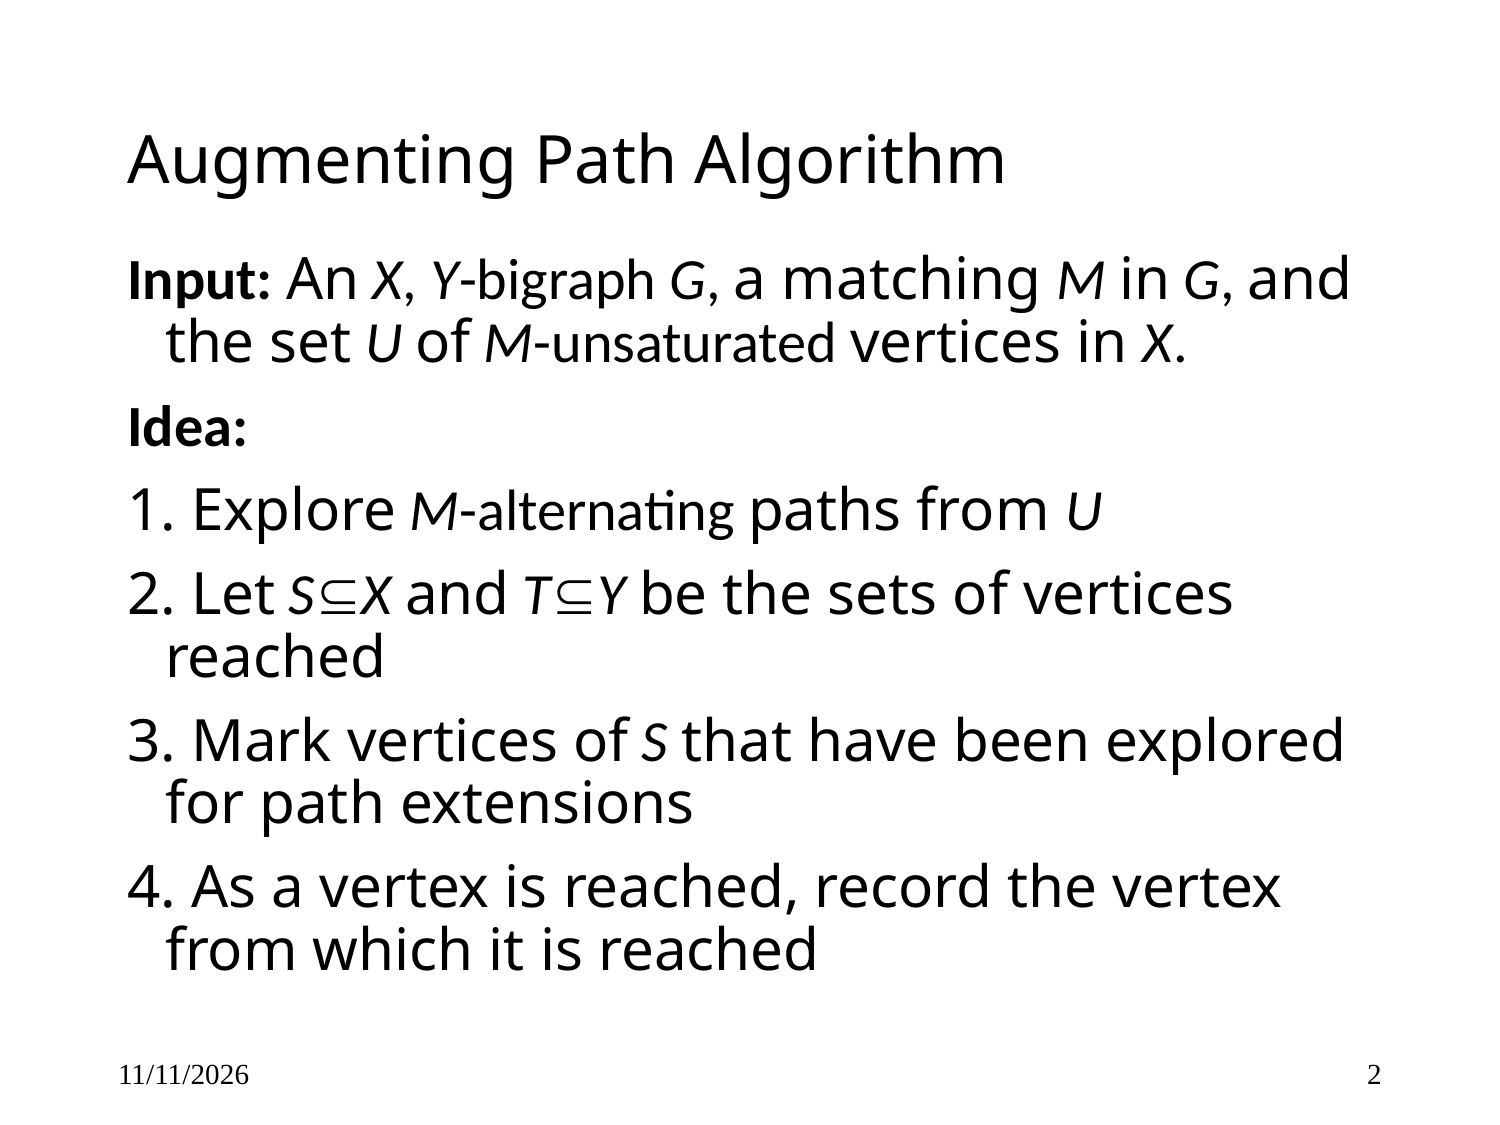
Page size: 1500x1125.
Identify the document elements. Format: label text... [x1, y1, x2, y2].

list Input: An X, Y-bigraph G, a matching M in G, and the set U of M-unsaturated vertices in X. Idea: Explore M-alternating paths from U Let SX and TY be the sets of vertices reached Mark vertices of S that have been explored for path extensions As a vertex is reached, record the vertex from which it is reached [112, 241, 1388, 1029]
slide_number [103, 1042, 441, 1103]
title Augmenting Path Algorithm [112, 74, 1424, 251]
slide_number 2 [1059, 1042, 1397, 1103]
